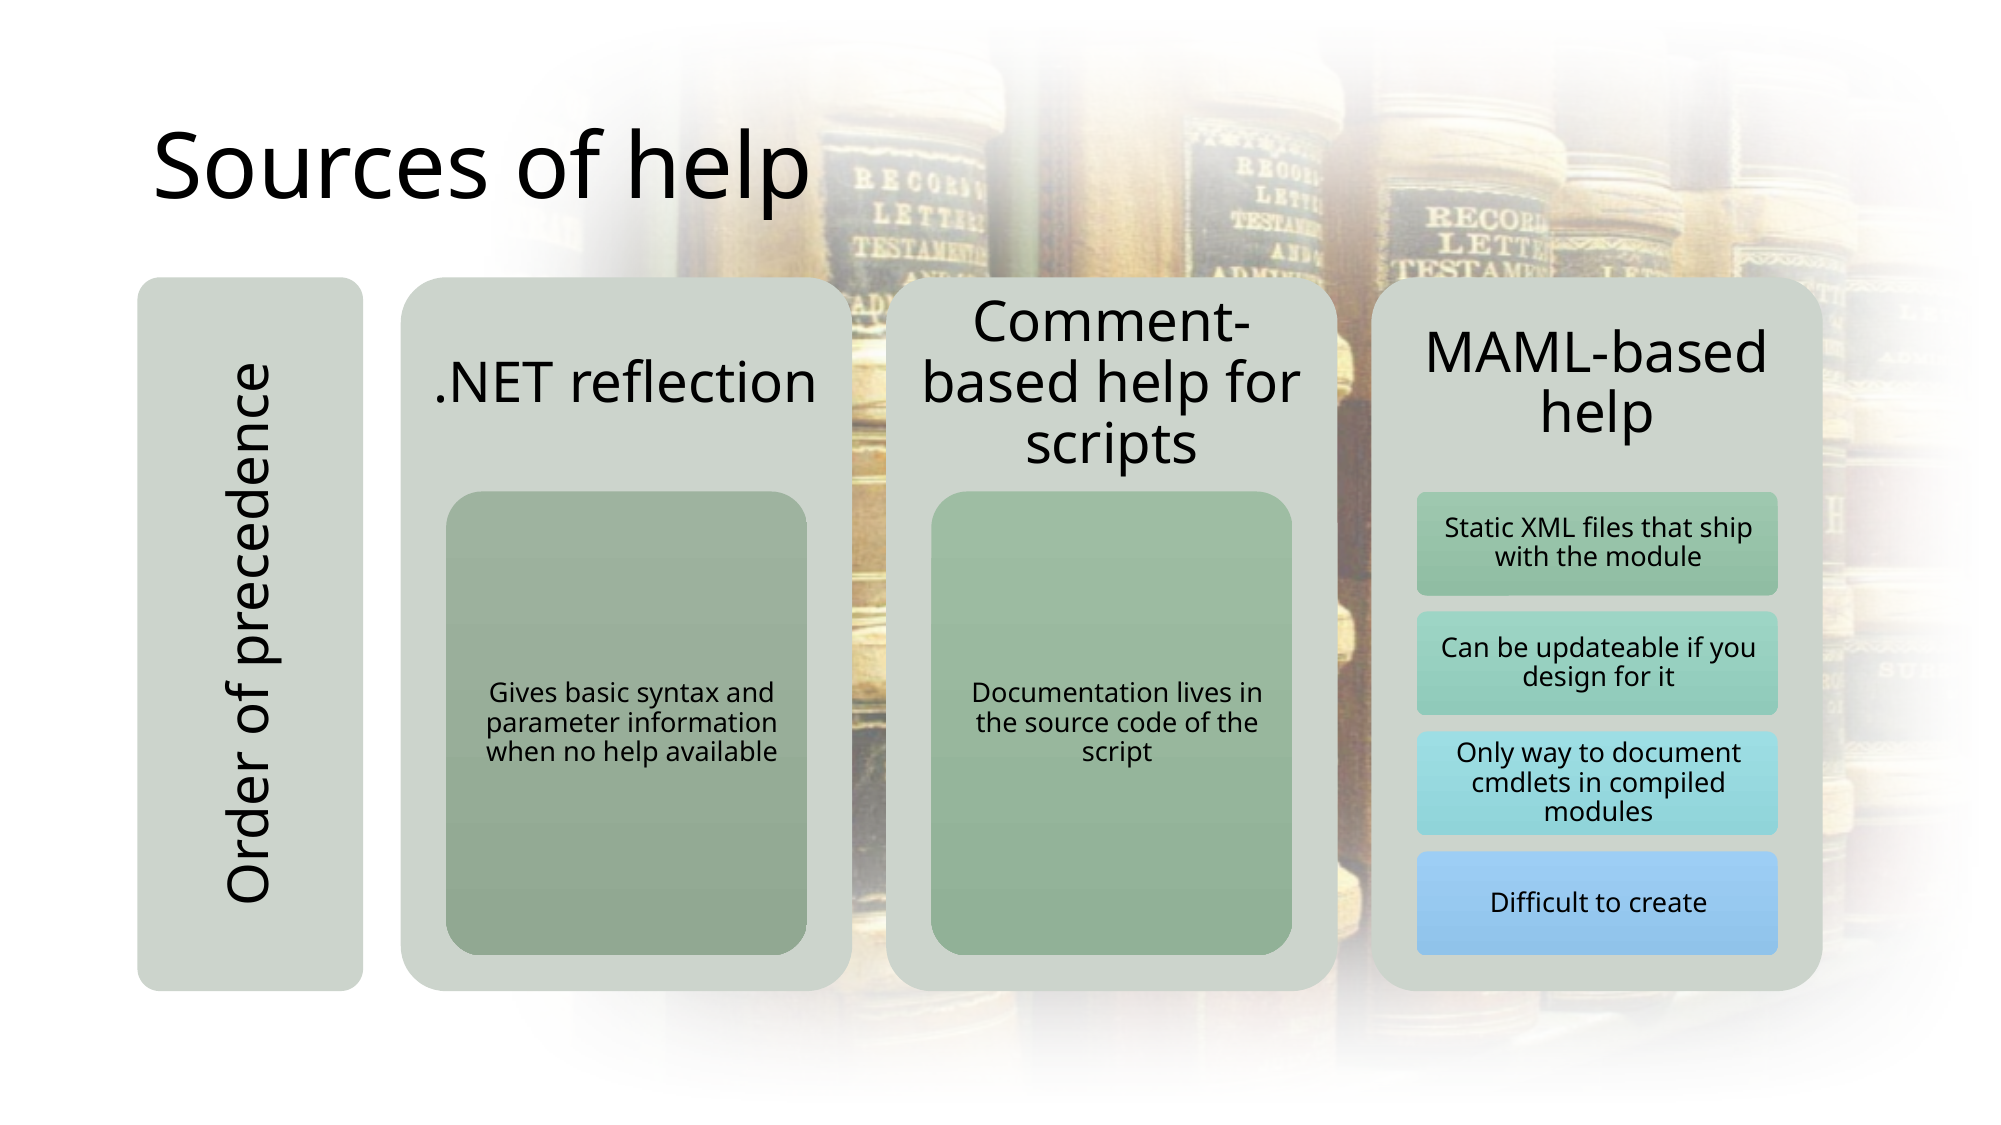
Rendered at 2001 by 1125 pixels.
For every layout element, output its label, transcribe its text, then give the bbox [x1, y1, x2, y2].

title Sources of help [137, 59, 462, 278]
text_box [136, 276, 364, 992]
picture [462, 0, 2000, 1125]
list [400, 276, 1824, 992]
